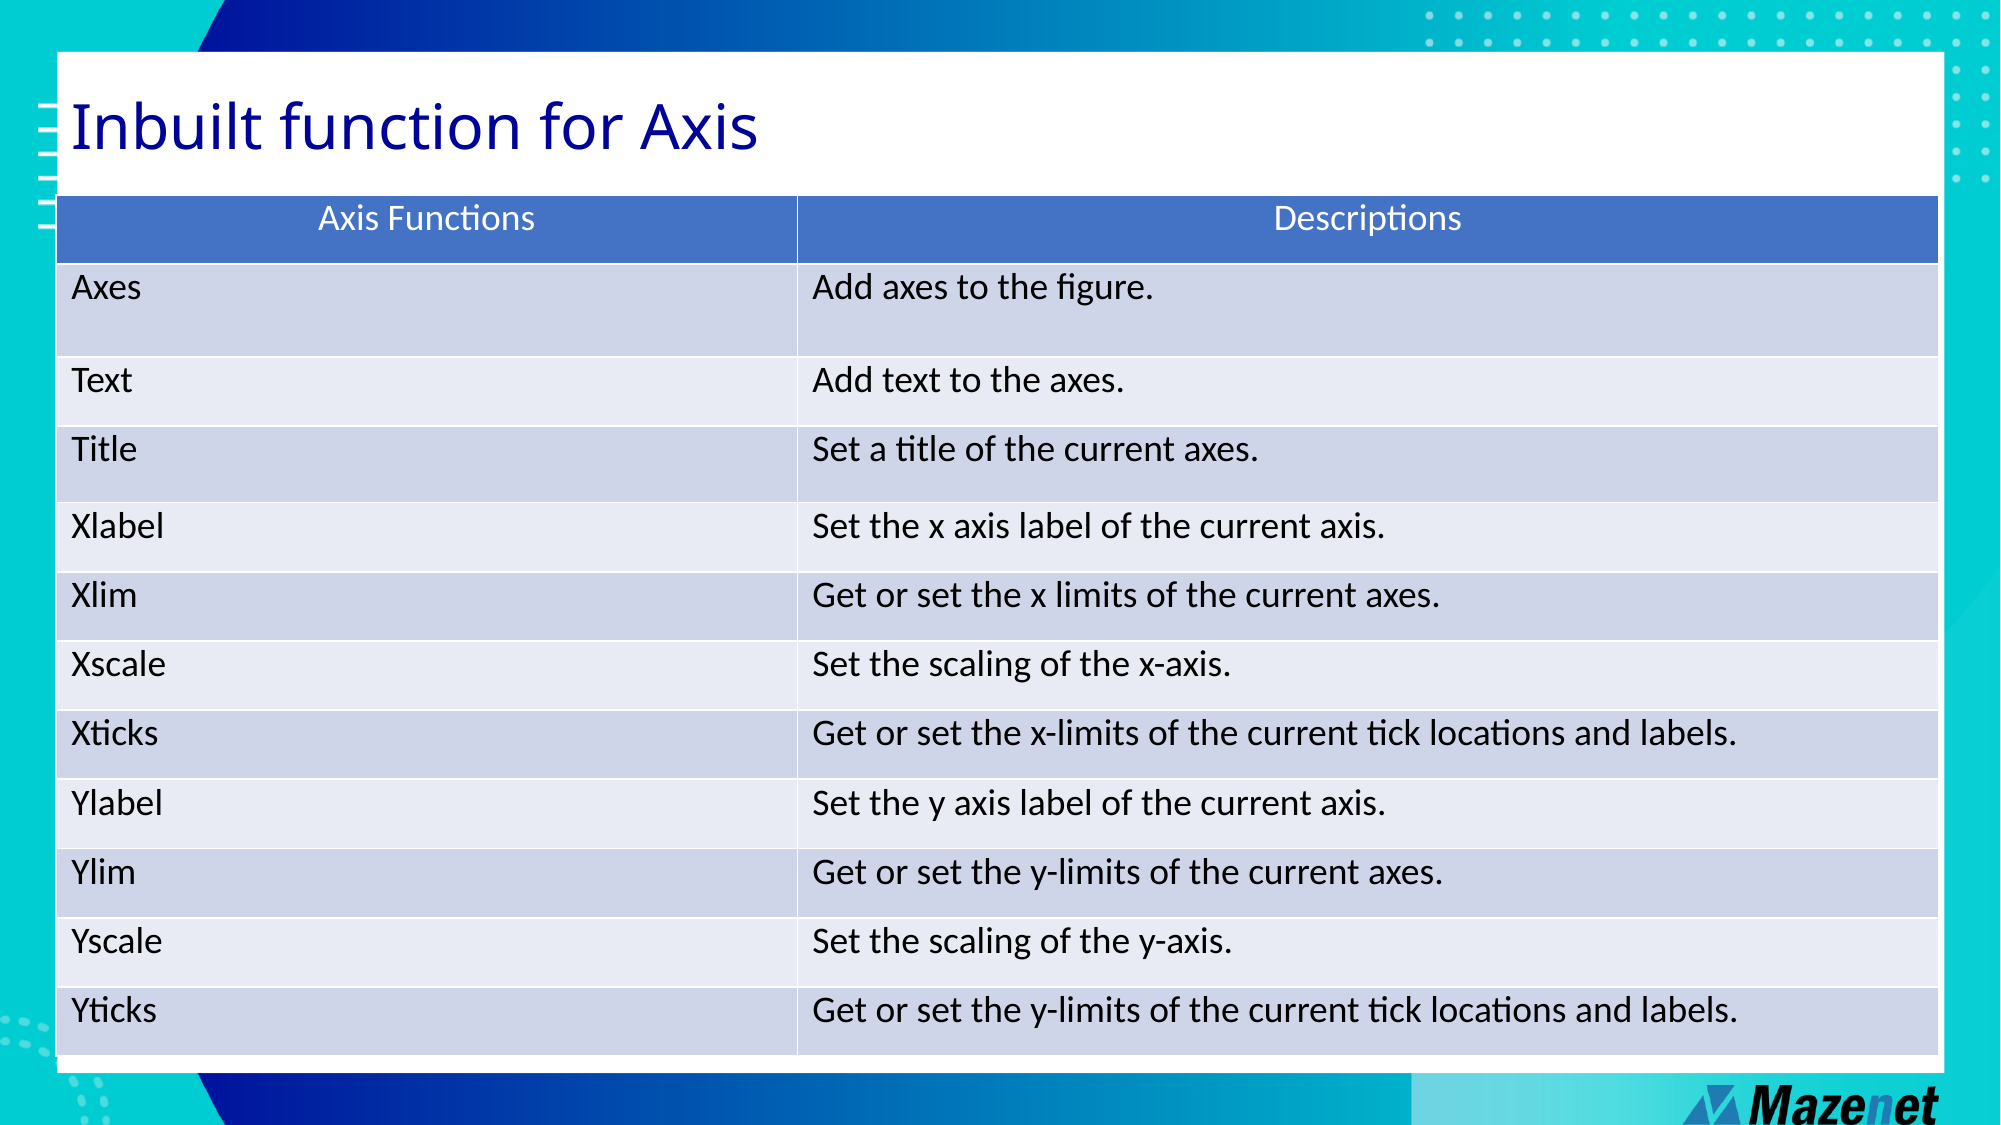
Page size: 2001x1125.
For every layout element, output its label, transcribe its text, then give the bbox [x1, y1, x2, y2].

table_cell Get or set the x limits of the current axes. [798, 573, 1938, 640]
picture [0, 0, 2001, 1125]
table_cell Get or set the x-limits of the current tick locations and labels. [798, 711, 1938, 778]
table_cell Ylabel [57, 780, 797, 848]
table_header Axis Functions [57, 196, 797, 263]
table_cell Add text to the axes. [798, 358, 1938, 425]
table_cell Axes [57, 265, 797, 356]
table_cell Text [57, 358, 797, 425]
table_cell Set a title of the current axes. [798, 427, 1938, 502]
table_cell Get or set the y-limits of the current tick locations and labels. [798, 988, 1938, 1055]
table_cell Yticks [57, 988, 797, 1055]
table_cell Set the scaling of the y-axis. [798, 919, 1938, 986]
table_cell Xticks [57, 711, 797, 778]
table_cell Yscale [57, 919, 797, 986]
table_cell Ylim [57, 849, 797, 917]
table_cell Xscale [57, 642, 797, 709]
table_cell Set the scaling of the x-axis. [798, 642, 1938, 709]
table_header Descriptions [798, 196, 1938, 263]
table_cell Set the x axis label of the current axis. [798, 503, 1938, 571]
table_cell Add axes to the figure. [798, 265, 1938, 356]
table_cell Get or set the y-limits of the current axes. [798, 849, 1938, 917]
table_cell Set the y axis label of the current axis. [798, 780, 1938, 848]
table_cell Xlim [57, 573, 797, 640]
table_cell Xlabel [57, 503, 797, 571]
table_cell Title [57, 427, 797, 502]
title Inbuilt function for Axis [56, 56, 1939, 194]
